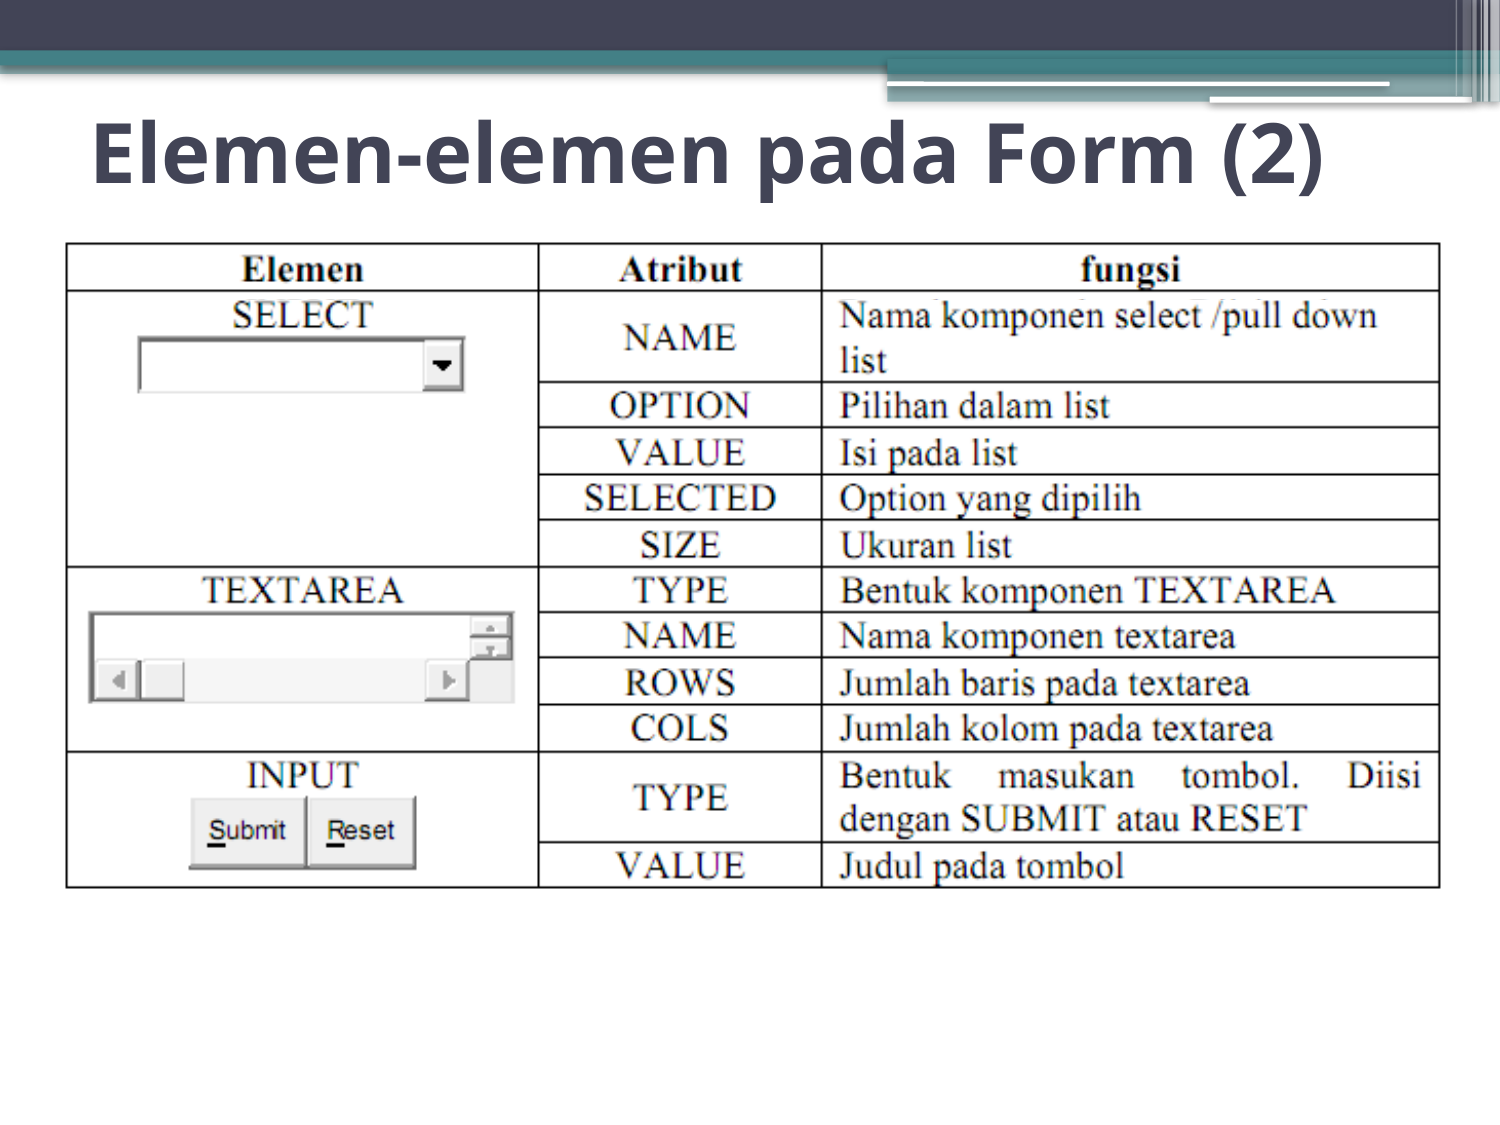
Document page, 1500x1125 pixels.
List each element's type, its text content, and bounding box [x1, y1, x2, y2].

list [62, 310, 1446, 891]
picture [62, 237, 1446, 301]
title Elemen-elemen pada Form (2) [75, 62, 1425, 234]
